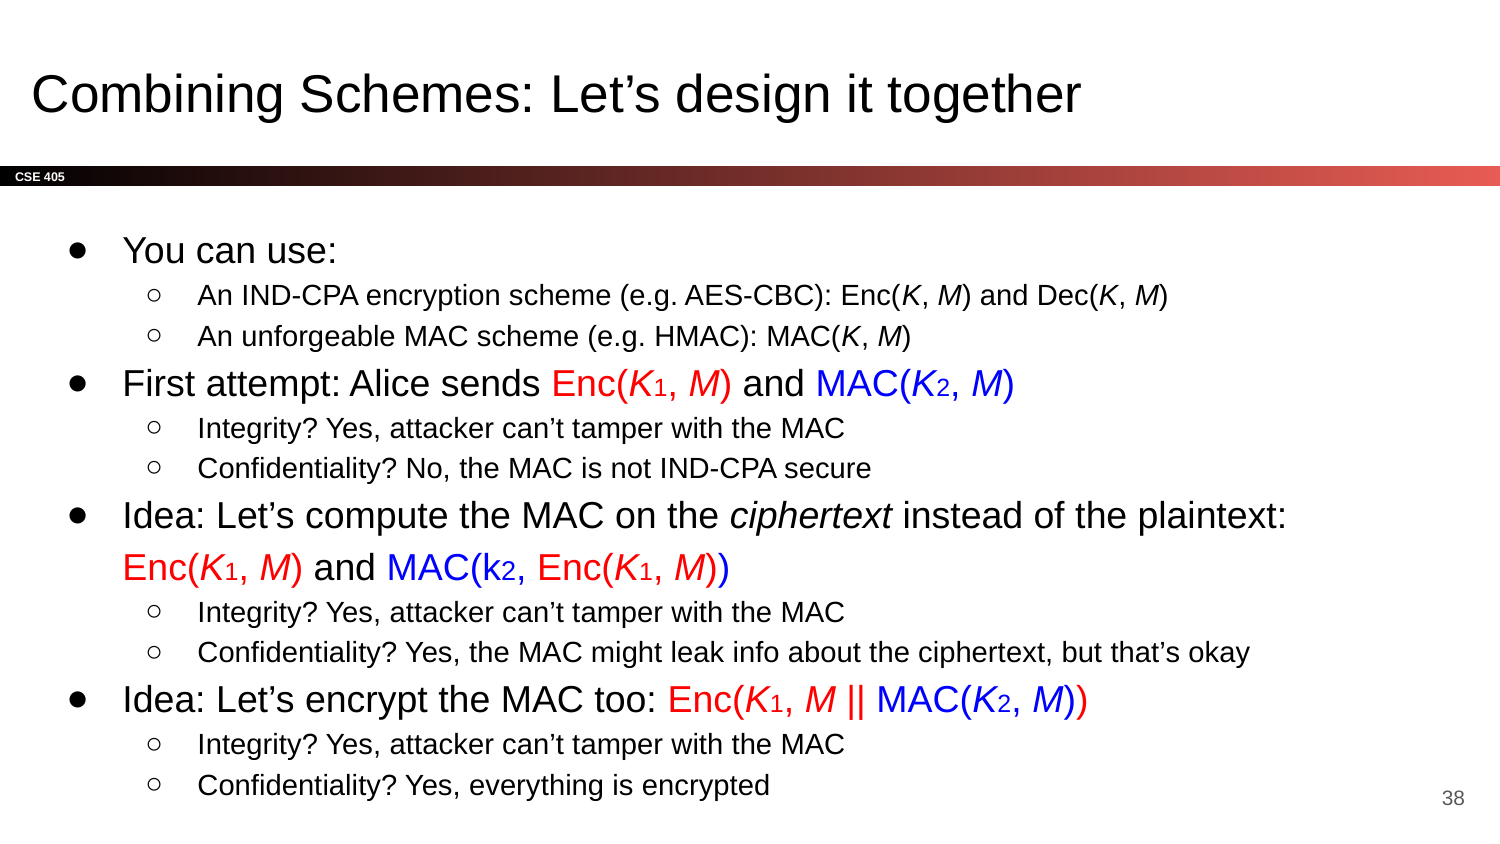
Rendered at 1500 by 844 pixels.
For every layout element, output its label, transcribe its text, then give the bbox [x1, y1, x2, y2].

list You can use: An IND-CPA encryption scheme (e.g. AES-CBC): Enc(K, M) and Dec(K, M) An unforgeable MAC scheme (e.g. HMAC): MAC(K, M) First attempt: Alice sends Enc(K1, M) and MAC(K2, M) Integrity? Yes, attacker can’t tamper with the MAC Confidentiality? No, the MAC is not IND-CPA secure Idea: Let’s compute the MAC on the ciphertext instead of the plaintext: Enc(K1, M) and MAC(k2, Enc(K1, M)) Integrity? Yes, attacker can’t tamper with the MAC Confidentiality? Yes, the MAC might leak info about the ciphertext, but that’s okay Idea: Let’s encrypt the MAC too: Enc(K1, M || MAC(K2, M)) Integrity? Yes, attacker can’t tamper with the MAC Confidentiality? Yes, everything is encrypted [32, 204, 1431, 823]
title Combining Schemes: Let’s design it together [16, 44, 1415, 139]
slide_number ‹#› [1389, 764, 1480, 830]
